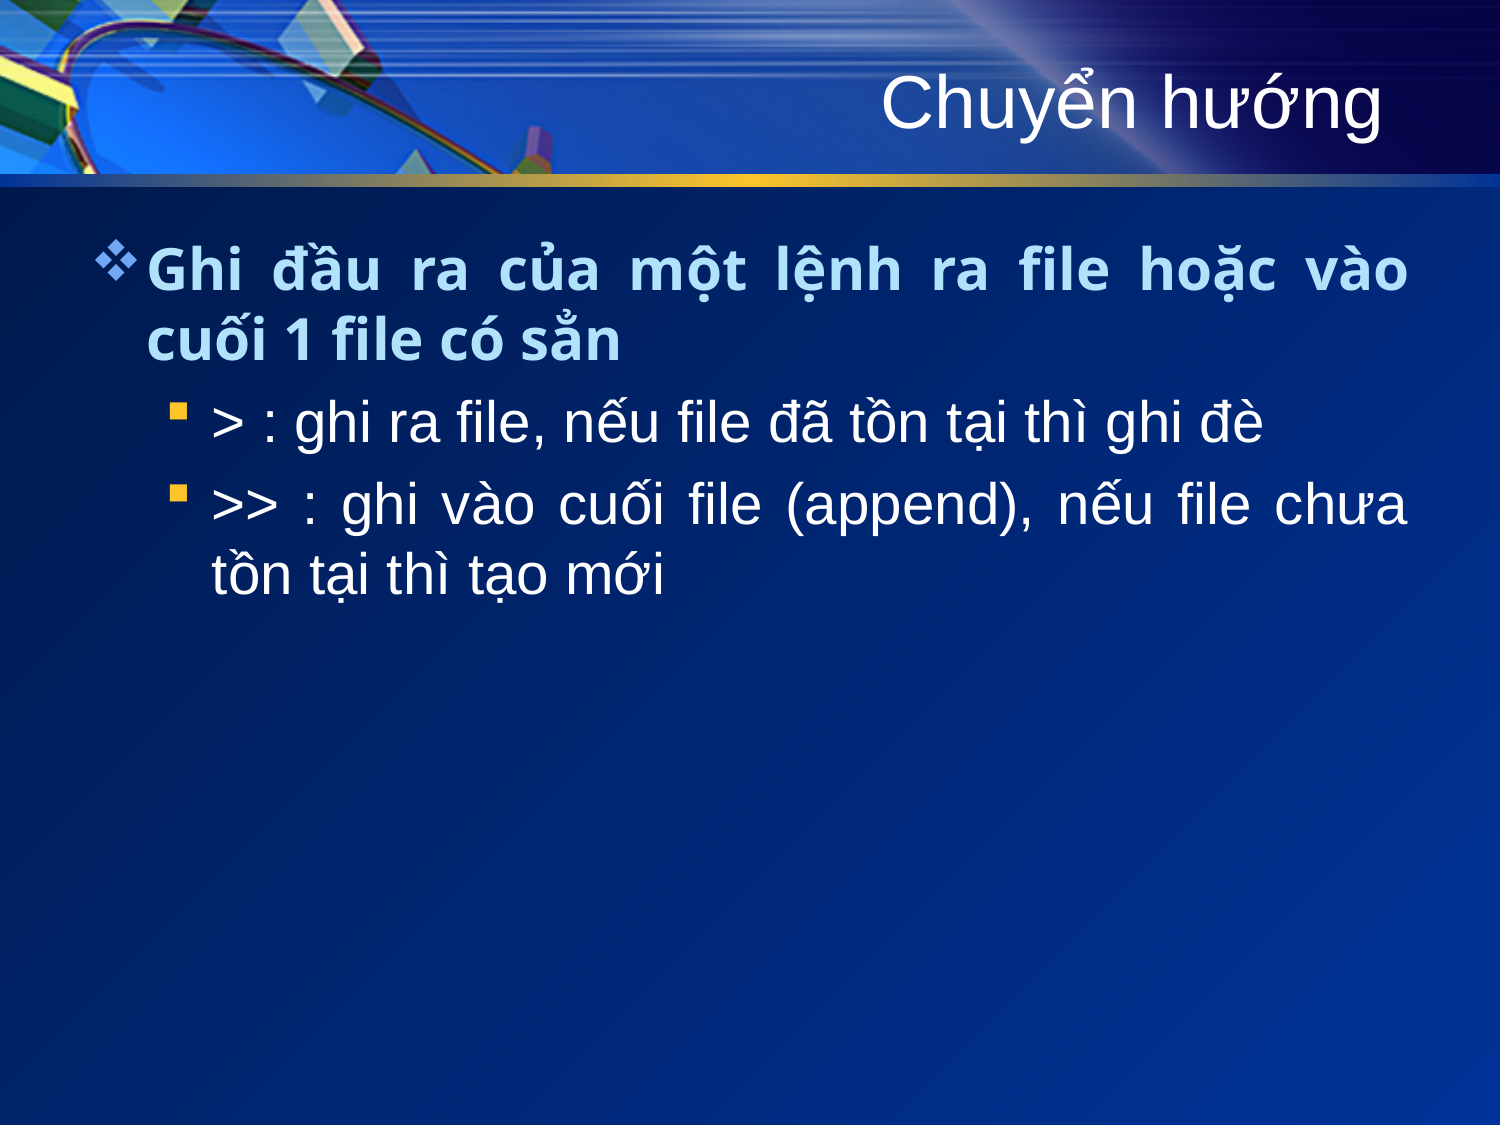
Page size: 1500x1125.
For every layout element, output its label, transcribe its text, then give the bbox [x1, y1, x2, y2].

list Ghi đầu ra của một lệnh ra file hoặc vào cuối 1 file có sẳn > : ghi ra file, nếu file đã tồn tại thì ghi đè >> : ghi vào cuối file (append), nếu file chưa tồn tại thì tạo mới [74, 224, 1426, 1087]
picture [0, 0, 1500, 175]
title Chuyển hướng [162, 52, 1401, 145]
